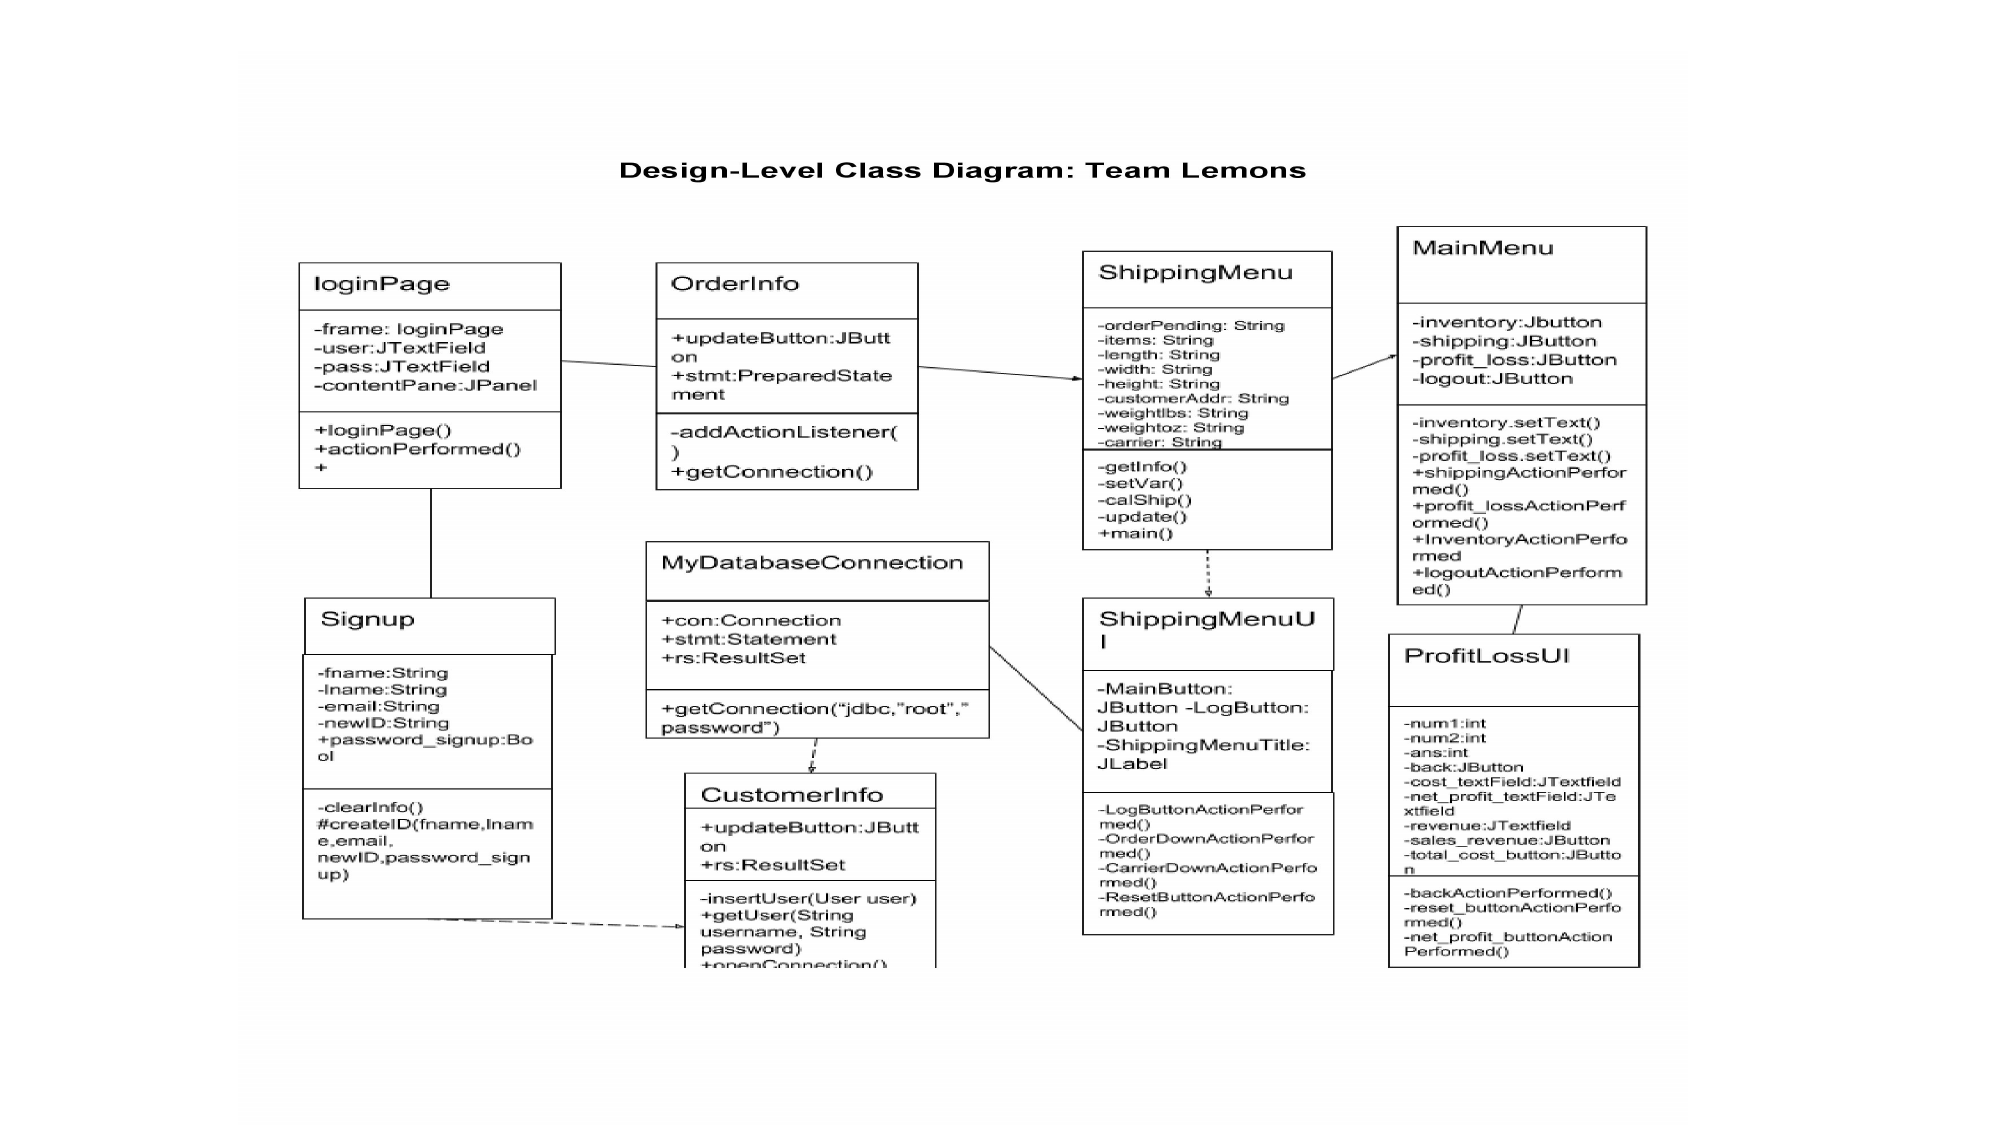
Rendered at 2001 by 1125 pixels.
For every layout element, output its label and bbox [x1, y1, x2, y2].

list [237, 50, 1688, 1125]
